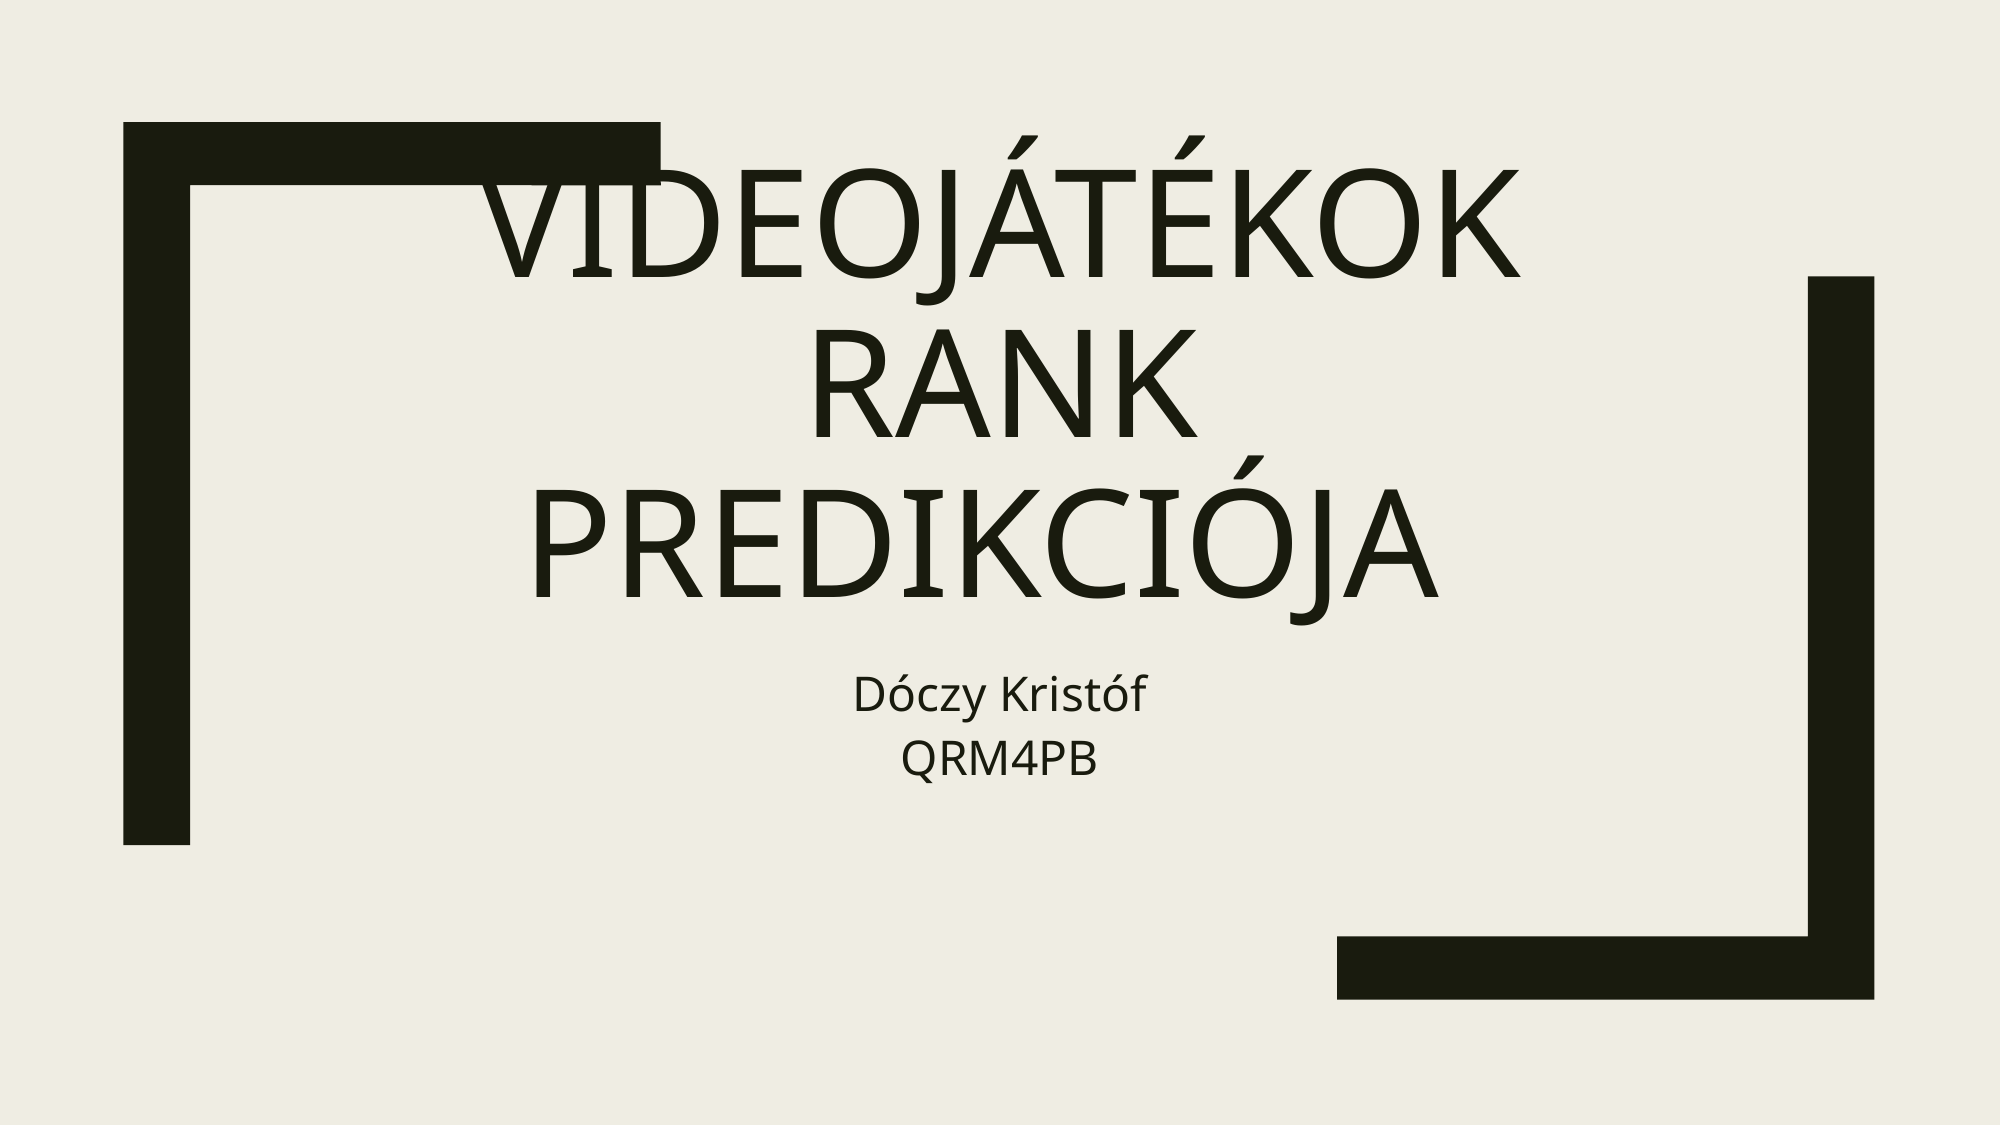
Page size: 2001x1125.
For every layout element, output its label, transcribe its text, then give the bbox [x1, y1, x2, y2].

subtitle Dóczy Kristóf QRM4PB [439, 649, 1561, 828]
title Videojátékok rank predikciója [314, 293, 1686, 638]
